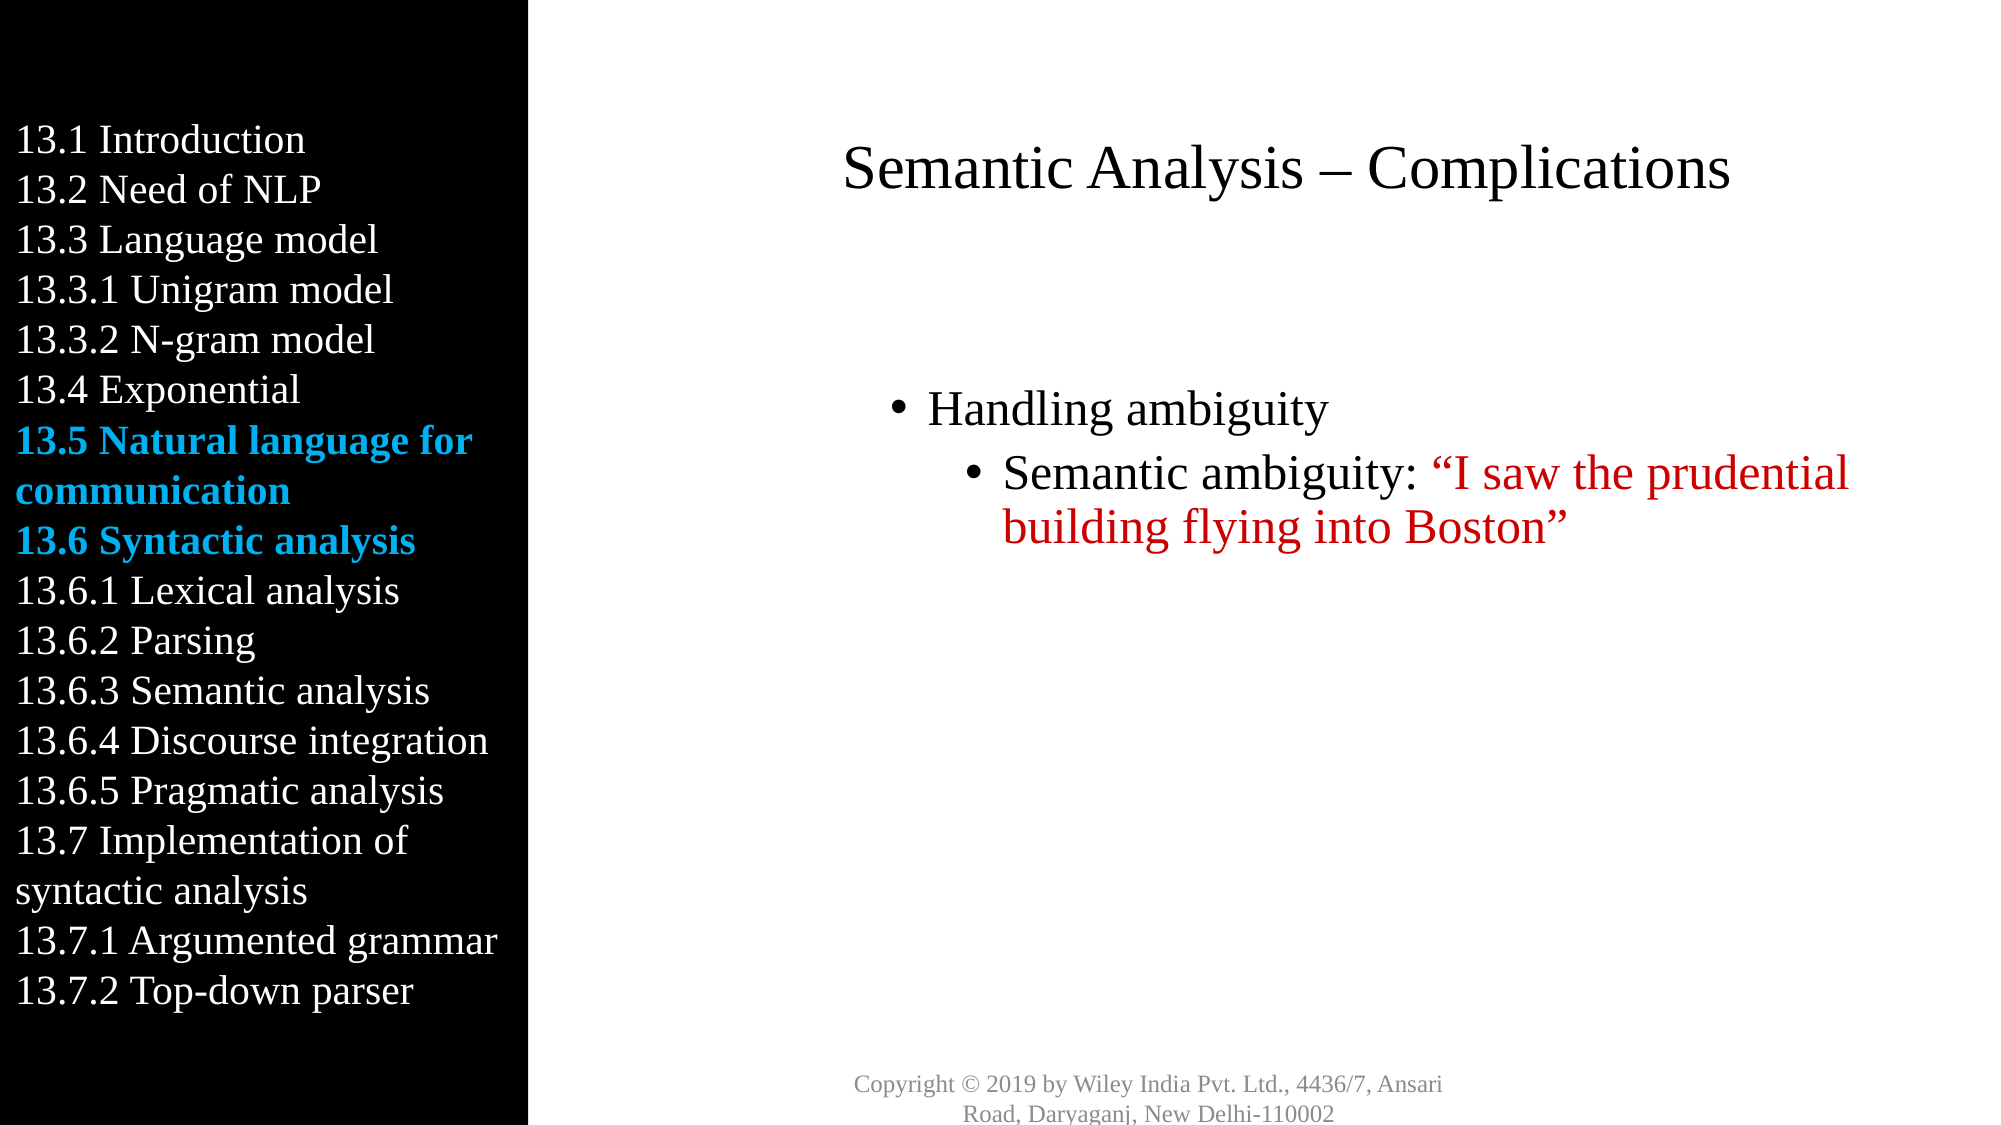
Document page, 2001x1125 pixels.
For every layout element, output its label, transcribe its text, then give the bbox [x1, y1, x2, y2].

footer Copyright © 2019 by Wiley India Pvt. Ltd., 4436/7, Ansari Road, Daryaganj, New Delhi-110002 [811, 1067, 1487, 1125]
title Semantic Analysis – Complications [827, 59, 1863, 278]
list Handling ambiguity Semantic ambiguity: “I saw the prudential building flying into Boston” [875, 375, 1934, 1038]
text_box 13.1 Introduction 13.2 Need of NLP 13.3 Language model 13.3.1 Unigram model 13.3.2 N-gram model 13.4 Exponential 13.5 Natural language for communication 13.6 Syntactic analysis 13.6.1 Lexical analysis 13.6.2 Parsing 13.6.3 Semantic analysis 13.6.4 Discourse integration 13.6.5 Pragmatic analysis 13.7 Implementation of syntactic analysis 13.7.1 Argumented grammar 13.7.2 Top-down parser [0, 0, 529, 1125]
